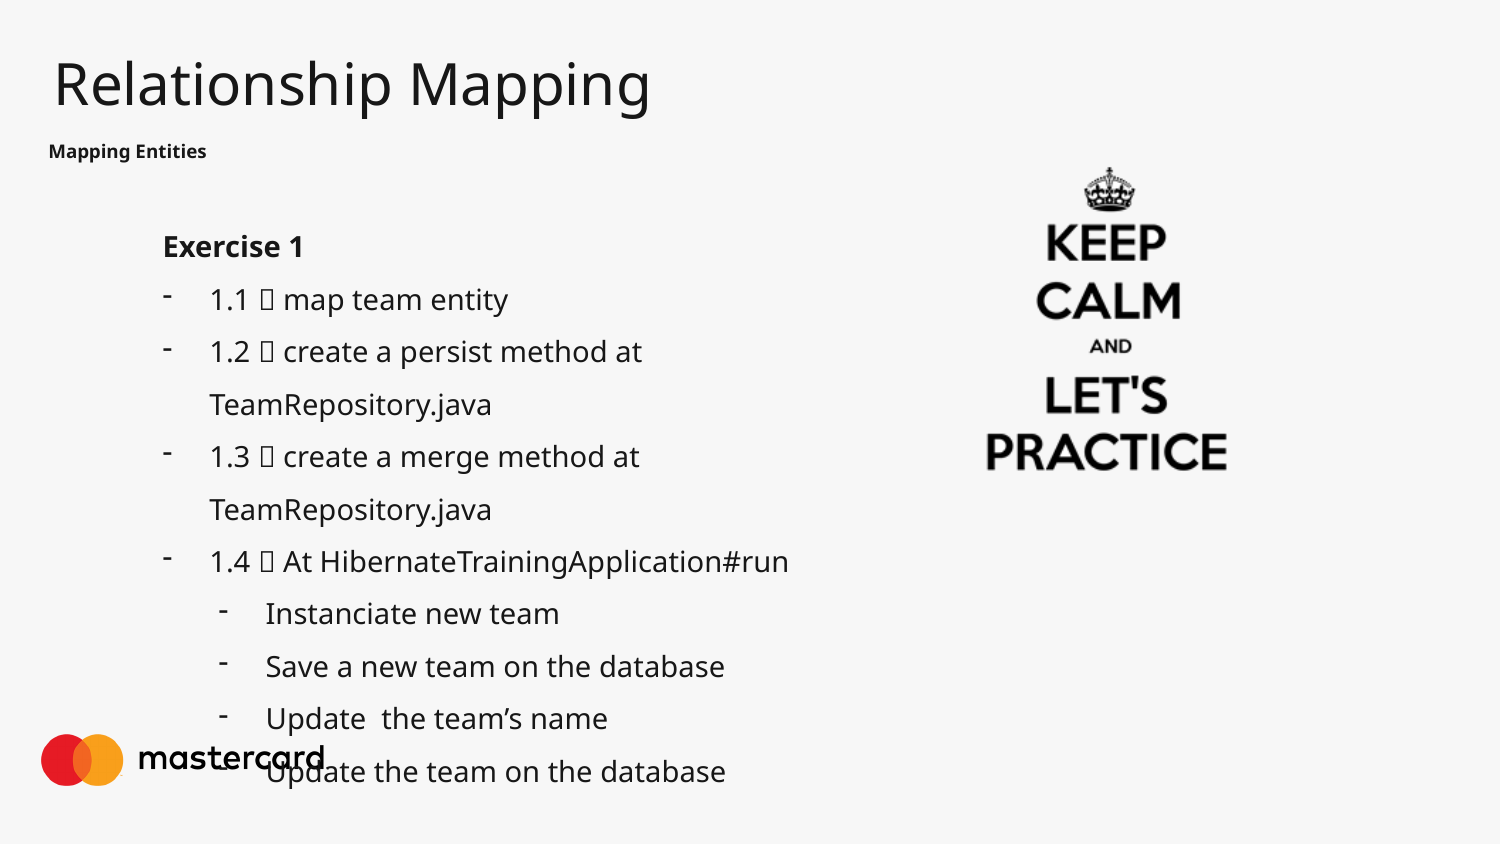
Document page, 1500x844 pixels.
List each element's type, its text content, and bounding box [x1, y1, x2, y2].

list Mapping Entities [33, 142, 480, 199]
picture [984, 166, 1238, 485]
text_box Exercise 1 1.1  map team entity 1.2  create a persist method at TeamRepository.java 1.3  create a merge method at TeamRepository.java 1.4  At HibernateTrainingApplication#run Instanciate new team Save a new team on the database Update the team’s name Update the team on the database [147, 203, 938, 831]
picture [41, 734, 147, 786]
text_box [21, 0, 1500, 439]
